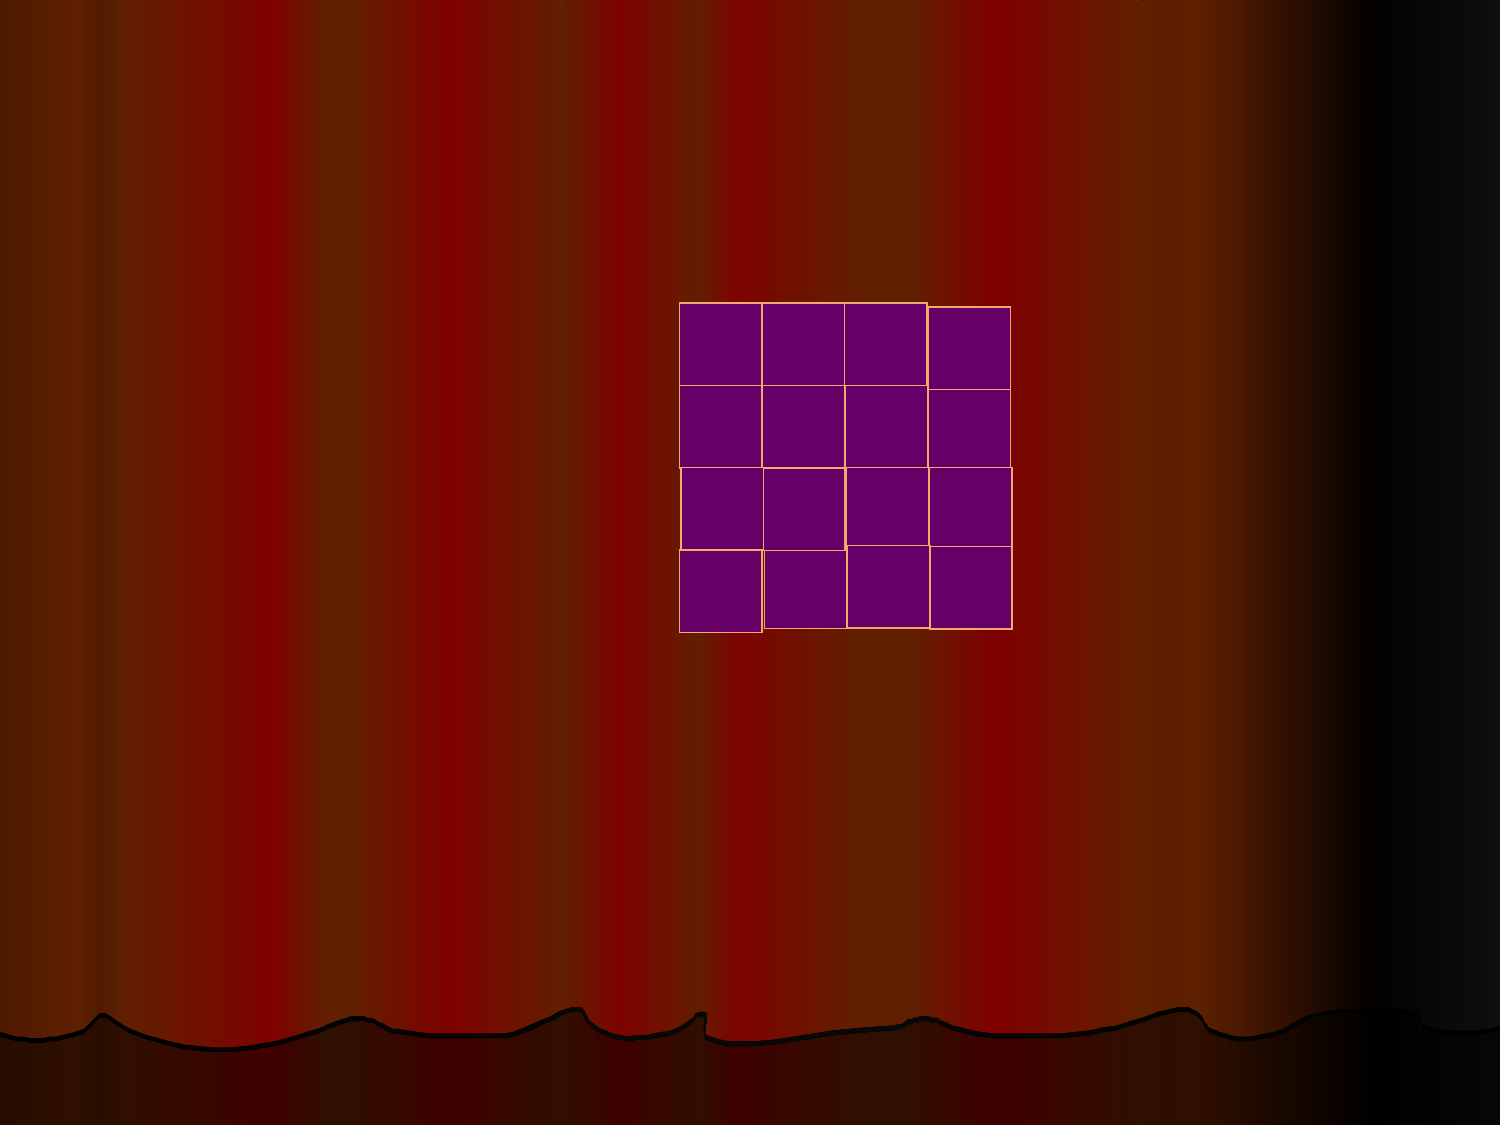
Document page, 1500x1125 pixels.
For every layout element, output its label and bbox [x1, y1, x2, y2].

text_box [764, 467, 845, 551]
text_box [844, 302, 927, 385]
text_box [847, 545, 931, 629]
text_box [845, 385, 928, 468]
text_box [929, 467, 1013, 546]
text_box [928, 390, 1011, 467]
text_box [679, 549, 762, 633]
text_box [846, 467, 929, 551]
text_box [763, 385, 845, 467]
text_box [928, 306, 1011, 390]
text_box [931, 546, 1013, 629]
text_box [679, 385, 763, 468]
text_box [679, 302, 762, 385]
text_box [680, 467, 764, 551]
text_box [764, 545, 847, 629]
text_box [762, 302, 844, 385]
